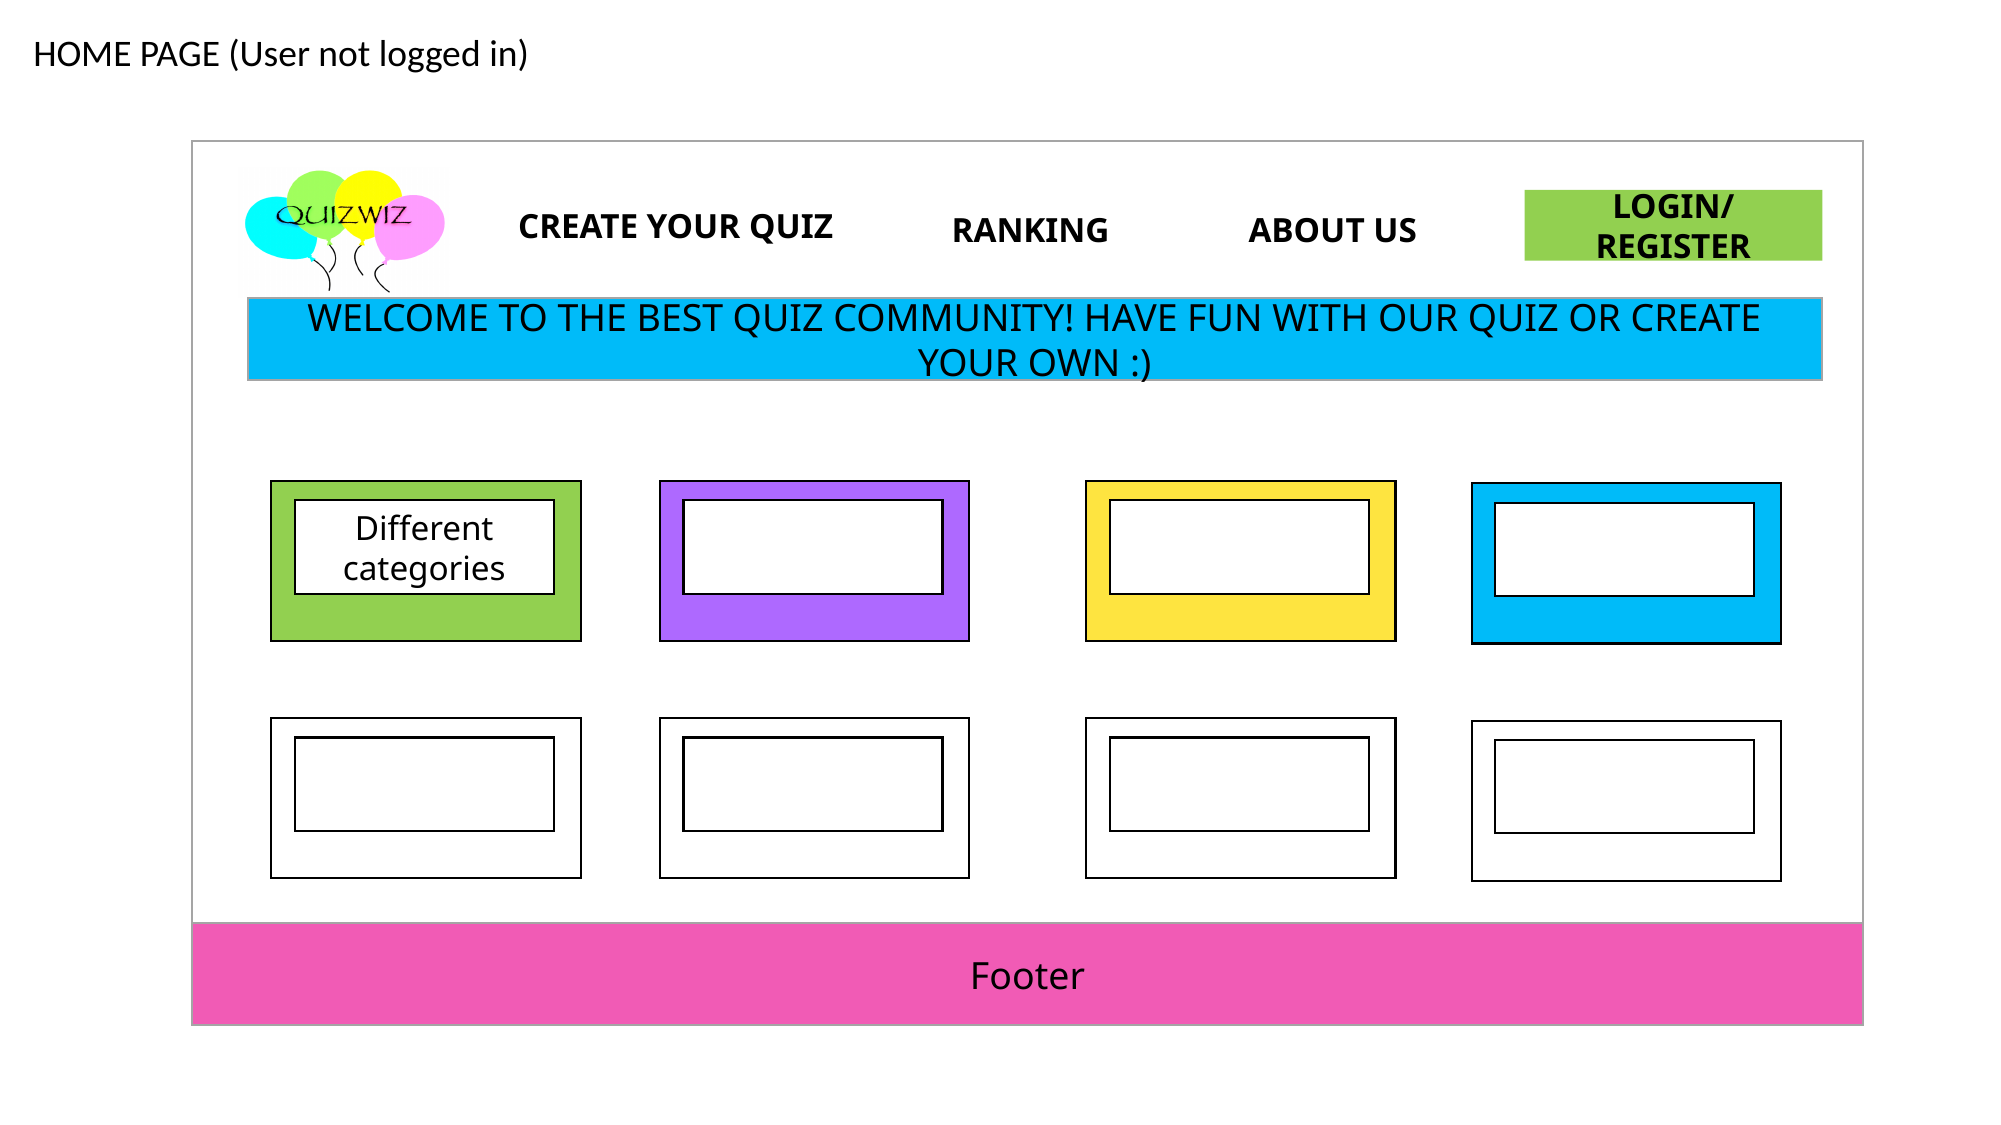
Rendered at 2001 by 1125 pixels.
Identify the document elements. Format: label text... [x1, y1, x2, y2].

text_box [1471, 482, 1782, 645]
text_box [1494, 502, 1755, 597]
text_box WELCOME TO THE BEST QUIZ COMMUNITY! HAVE FUN WITH OUR QUIZ OR CREATE YOUR OWN :) [247, 297, 1823, 381]
text_box [682, 736, 944, 832]
text_box [270, 717, 582, 879]
text_box RANKING [900, 187, 1144, 272]
text_box [1109, 736, 1370, 832]
text_box [1471, 720, 1782, 882]
text_box LOGIN/REGISTER [1523, 189, 1823, 262]
text_box [270, 480, 582, 642]
text_box [1085, 717, 1397, 879]
text_box HOME PAGE (User not logged in) [18, 21, 553, 81]
text_box CREATE YOUR QUIZ [487, 182, 864, 267]
text_box [659, 717, 970, 879]
text_box ABOUT US [1144, 186, 1521, 272]
text_box [1494, 739, 1755, 834]
text_box [294, 736, 555, 832]
picture [238, 167, 450, 298]
text_box [682, 499, 944, 595]
text_box [191, 140, 1864, 922]
text_box Footer [191, 922, 1864, 1026]
text_box [1085, 480, 1397, 642]
text_box [659, 480, 970, 642]
text_box [1109, 499, 1370, 595]
text_box Different categories [294, 499, 555, 595]
